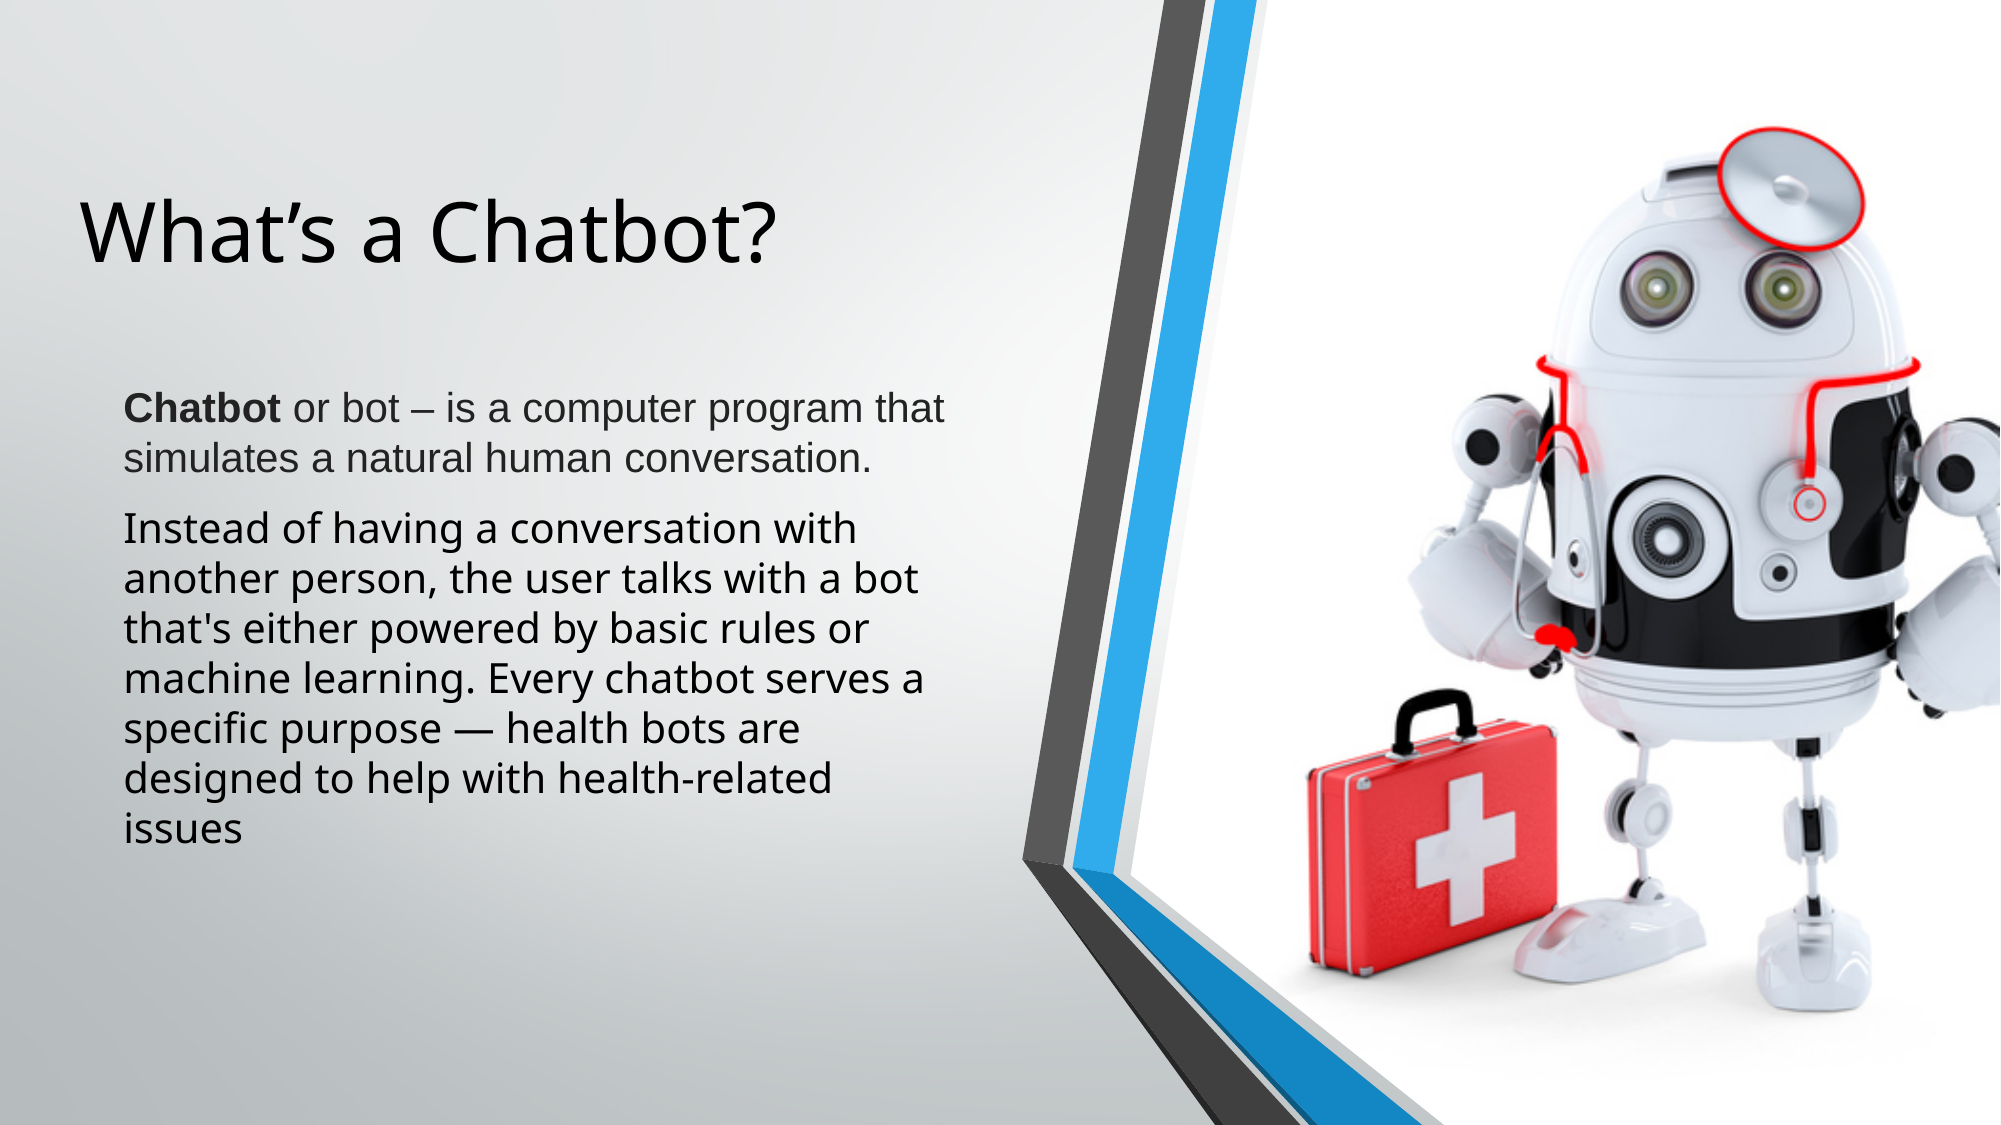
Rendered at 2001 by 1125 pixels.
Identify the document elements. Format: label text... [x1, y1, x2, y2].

picture [1423, 0, 2000, 1125]
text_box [1022, 0, 1423, 1125]
title What’s a Chatbot? [64, 85, 928, 373]
text_box [0, 0, 1022, 1125]
list Chatbot or bot – is a computer program that simulates a natural human conversation. Instead of having a conversation with another person, the user talks with a bot that's either powered by basic rules or machine learning. Every chatbot serves a specific purpose — health bots are designed to help with health-related issues [108, 360, 972, 873]
